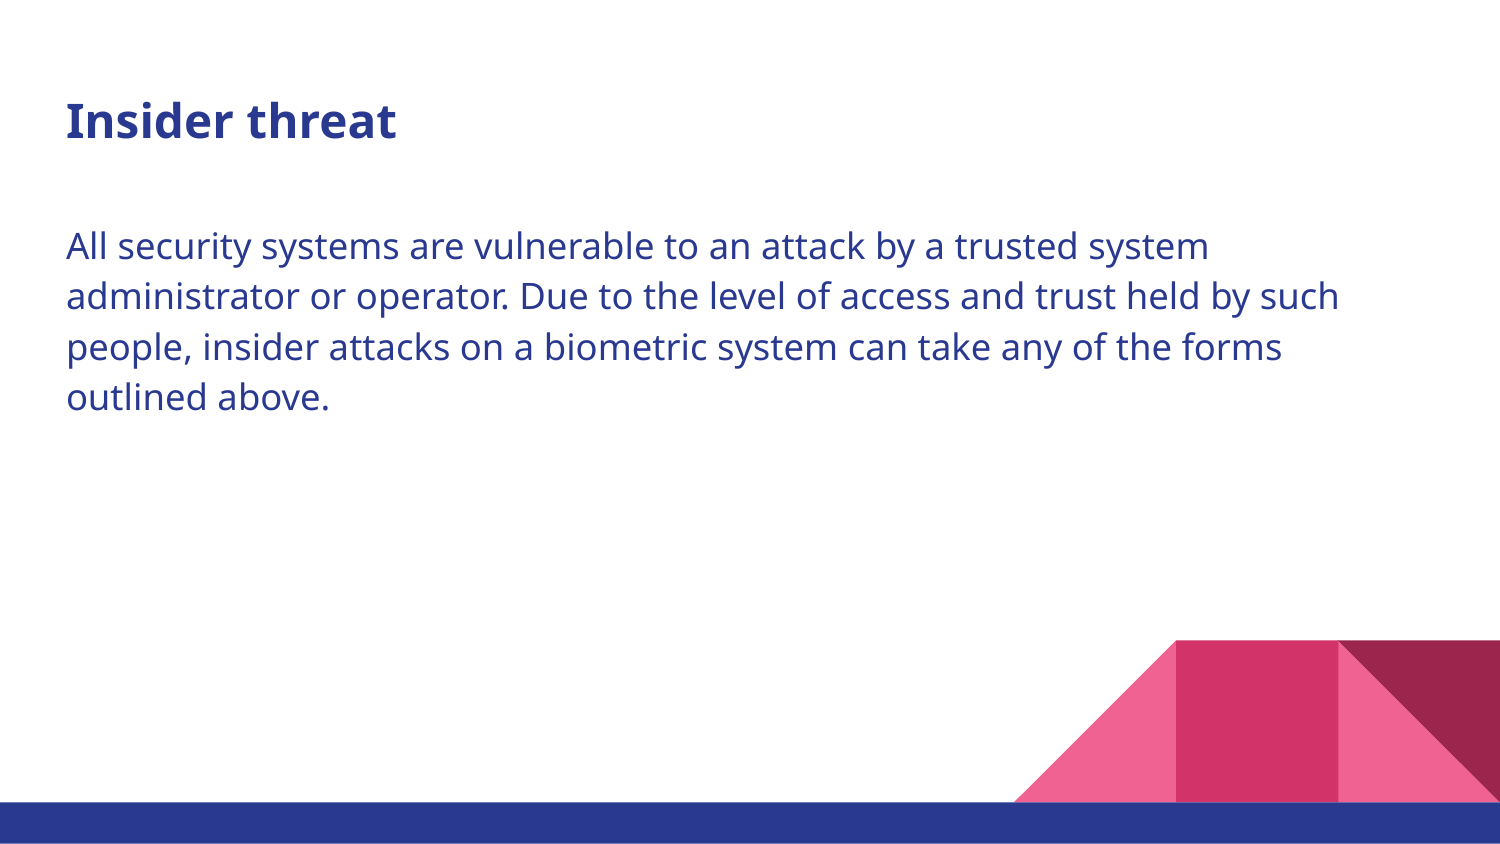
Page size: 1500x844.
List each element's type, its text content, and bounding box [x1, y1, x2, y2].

title Insider threat [51, 67, 1449, 167]
list All security systems are vulnerable to an attack by a trusted system administrator or operator. Due to the level of access and trust held by such people, insider attacks on a biometric system can take any of the forms outlined above. [51, 201, 1449, 750]
